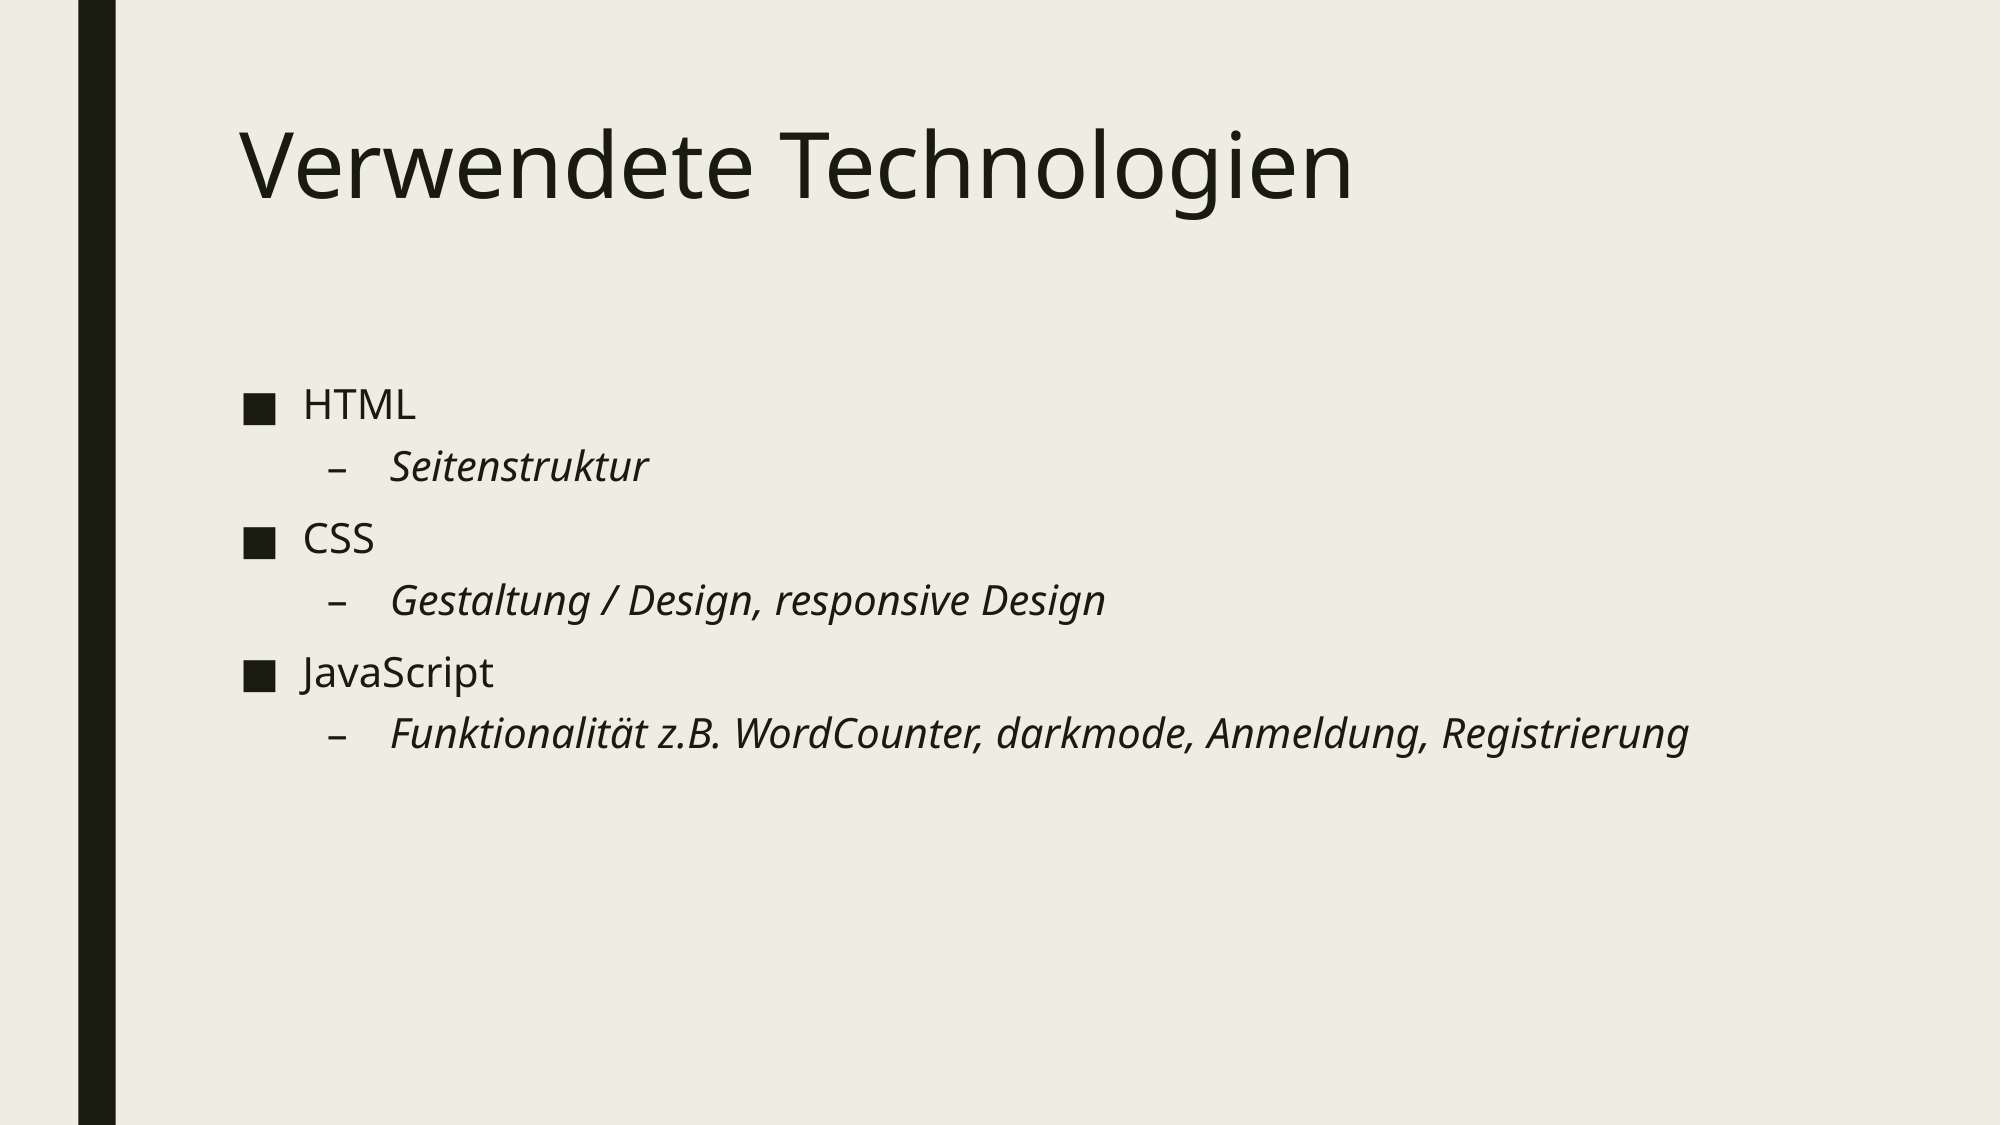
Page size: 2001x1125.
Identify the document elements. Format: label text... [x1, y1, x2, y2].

text_box Verwendete Technologien [224, 112, 1800, 357]
text_box HTML Seitenstruktur CSS Gestaltung / Design, responsive Design JavaScript Funktionalität z.B. WordCounter, darkmode, Anmeldung, Registrierung [224, 374, 1800, 963]
